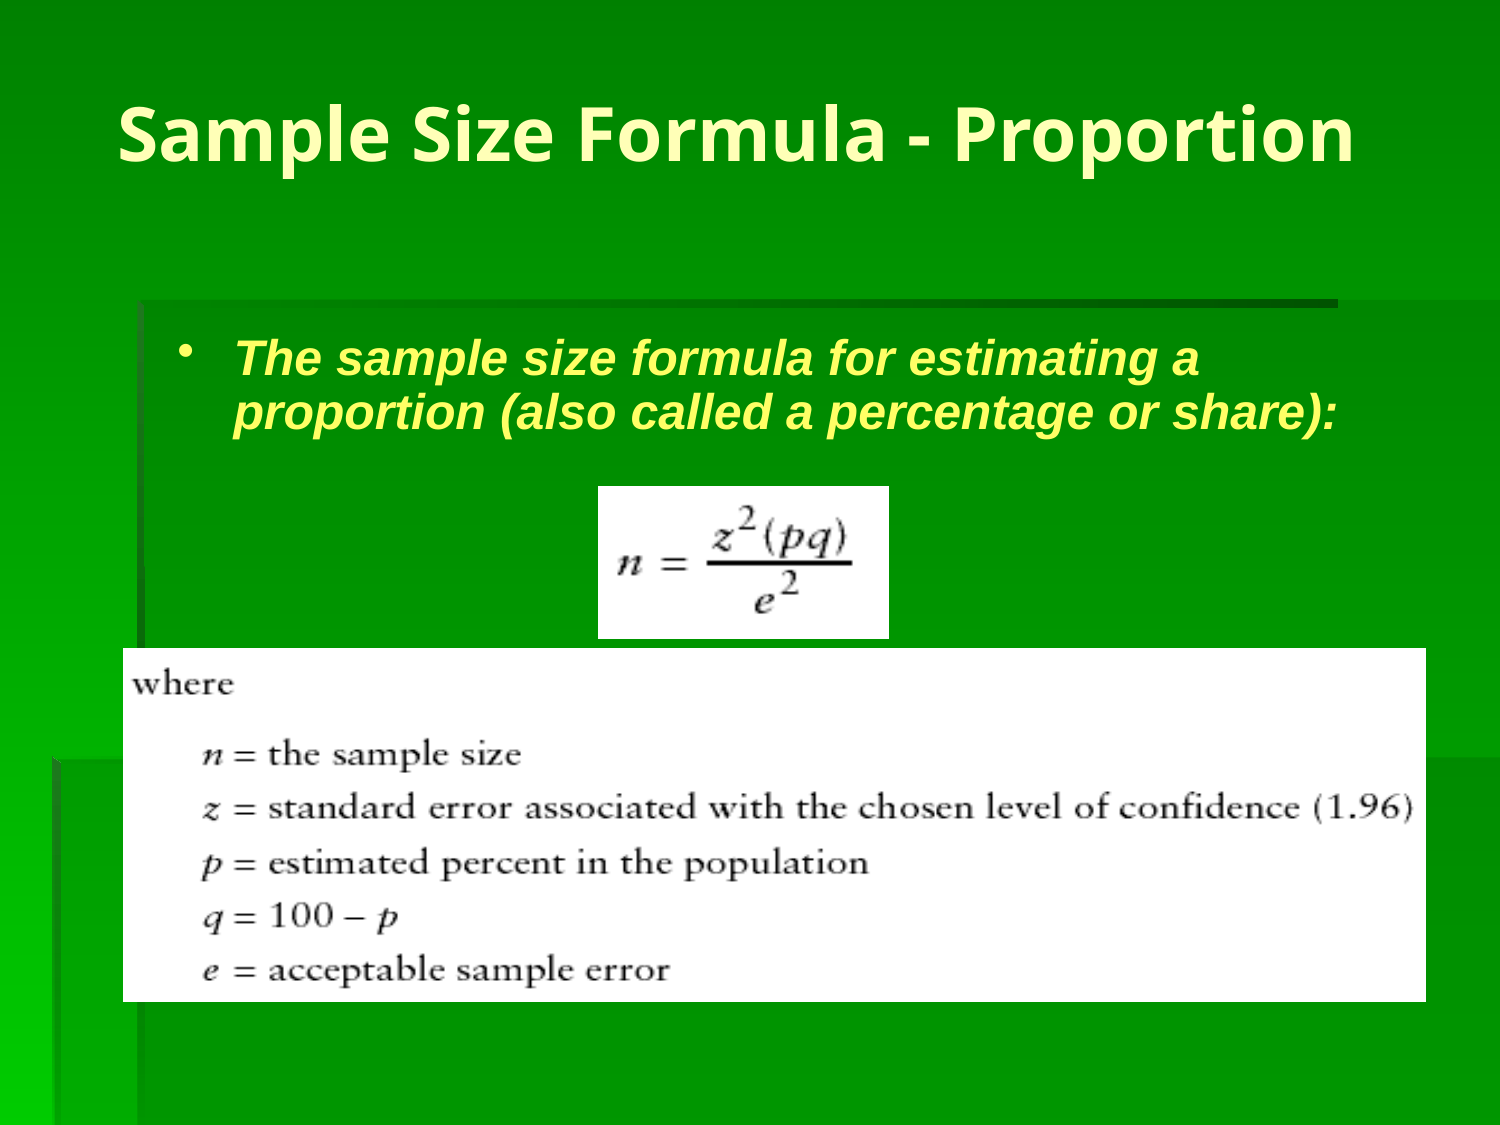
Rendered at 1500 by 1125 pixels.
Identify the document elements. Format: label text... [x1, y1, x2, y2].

picture [124, 649, 1426, 1001]
text_box The sample size formula for estimating a proportion (also called a percentage or share): [162, 324, 1438, 588]
picture [599, 487, 888, 638]
text_box Sample Size Formula - Proportion [99, 62, 1375, 200]
